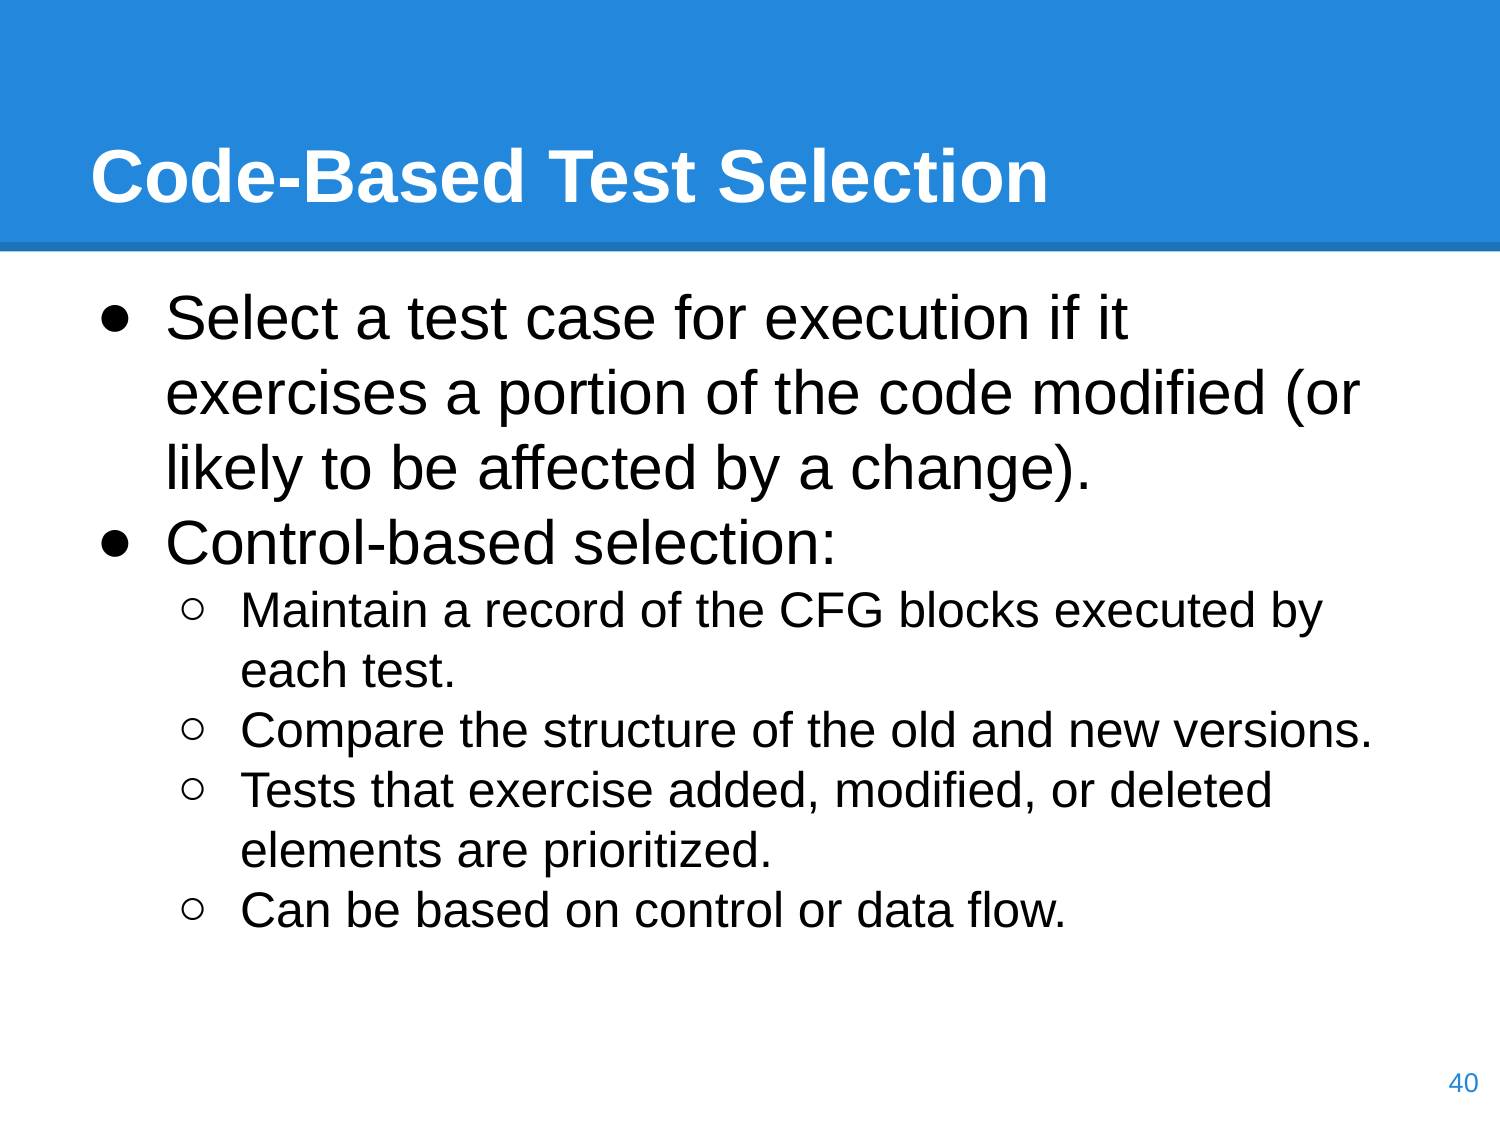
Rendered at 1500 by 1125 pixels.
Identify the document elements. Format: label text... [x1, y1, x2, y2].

slide_number ‹#› [1403, 1038, 1494, 1125]
list Select a test case for execution if it exercises a portion of the code modified (or likely to be affected by a change). Control-based selection: Maintain a record of the CFG blocks executed by each test. Compare the structure of the old and new versions. Tests that exercise added, modified, or deleted elements are prioritized. Can be based on control or data flow. [75, 262, 1425, 1078]
title Code-Based Test Selection [75, 45, 1425, 233]
